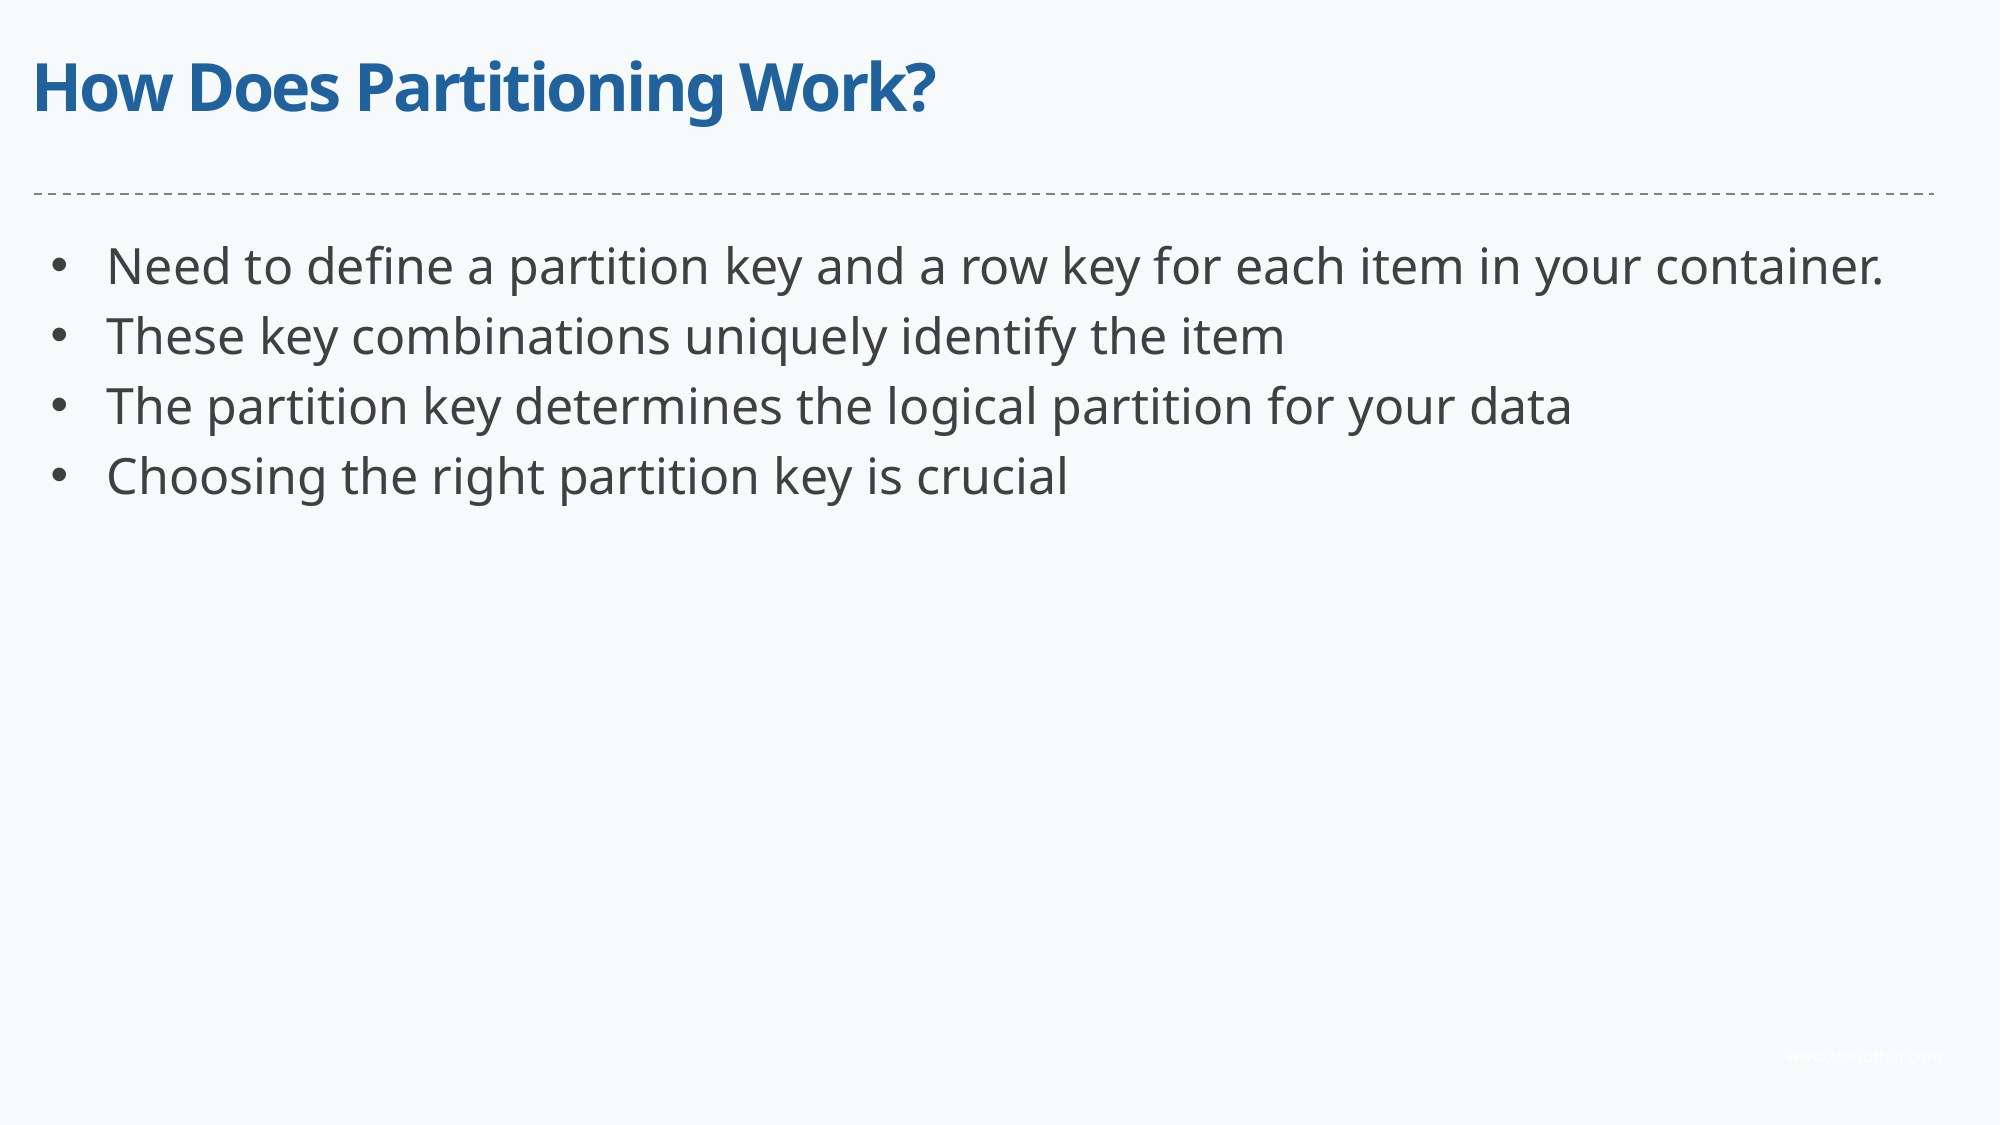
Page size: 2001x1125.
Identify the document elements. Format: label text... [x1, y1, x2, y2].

title How Does Partitioning Work? [31, 44, 1935, 126]
list Need to define a partition key and a row key for each item in your container. These key combinations uniquely identify the item The partition key determines the logical partition for your data Choosing the right partition key is crucial [35, 226, 1935, 1003]
